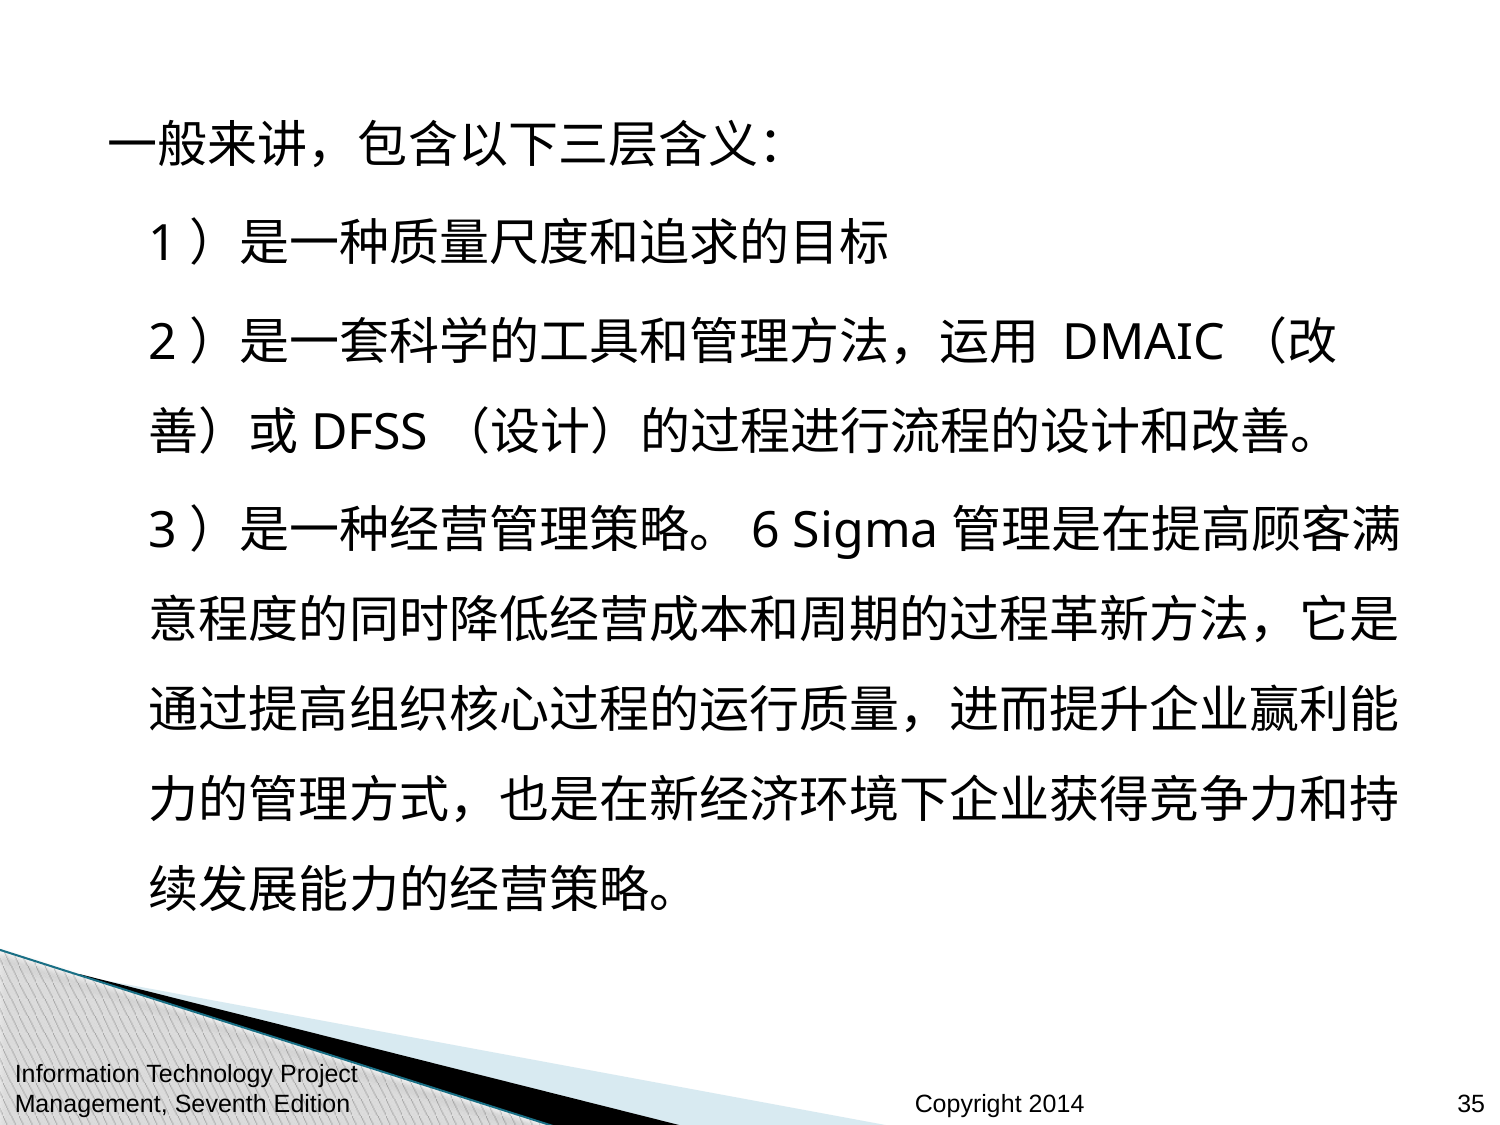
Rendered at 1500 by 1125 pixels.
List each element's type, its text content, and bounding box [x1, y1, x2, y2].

slide_number 35 [1408, 1065, 1500, 1125]
footer Information Technology Project Management, Seventh Edition [0, 1065, 425, 1125]
list 一般来讲，包含以下三层含义： 1）是一种质量尺度和追求的目标 2）是一套科学的工具和管理方法，运用 DMAIC（改善）或DFSS（设计）的过程进行流程的设计和改善。 3）是一种经营管理策略。6 Sigma管理是在提高顾客满意程度的同时降低经营成本和周期的过程革新方法，它是通过提高组织核心过程的运行质量，进而提升企业赢利能力的管理方式，也是在新经济环境下企业获得竞争力和持续发展能力的经营策略。 [74, 74, 1426, 938]
